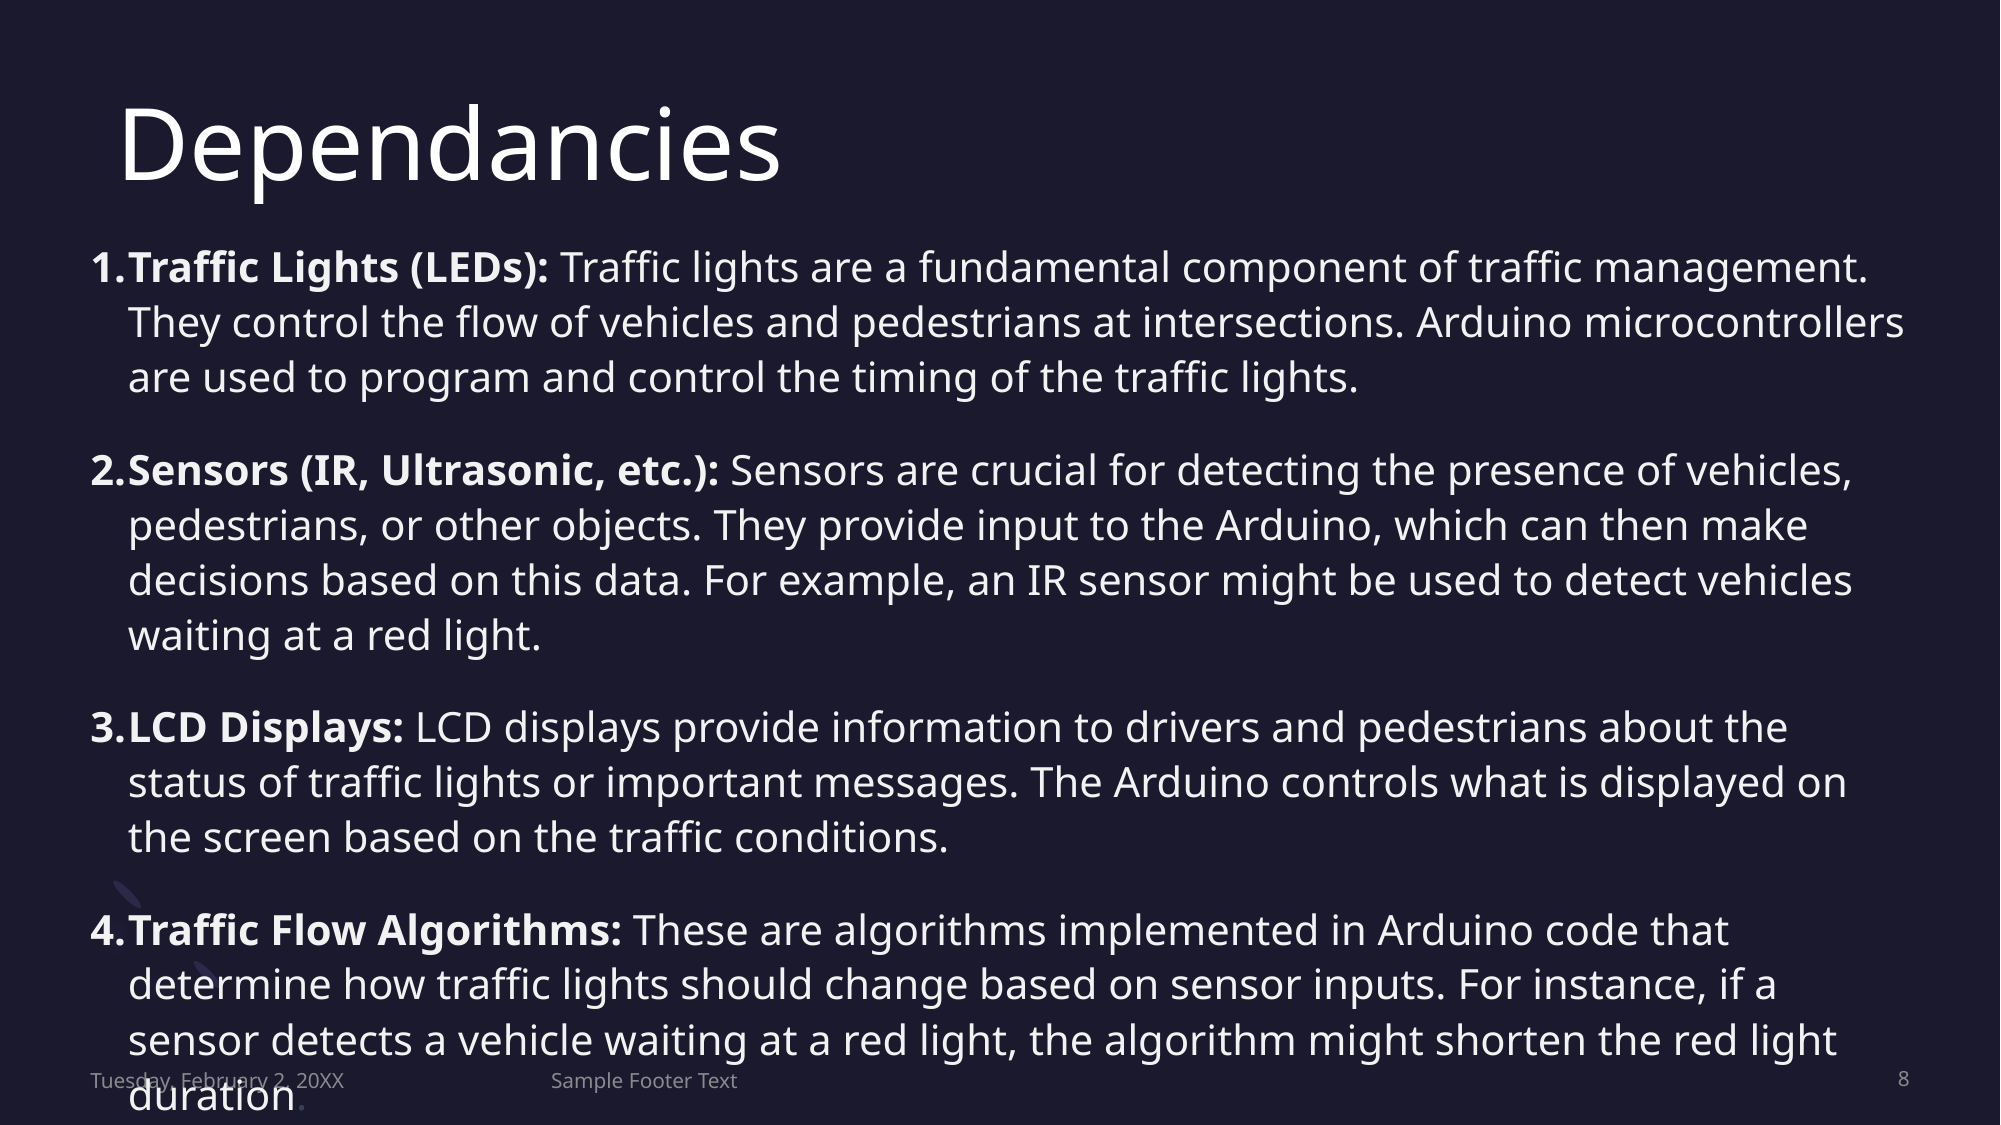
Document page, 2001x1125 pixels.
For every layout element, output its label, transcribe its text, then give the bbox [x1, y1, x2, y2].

footer Sample Footer Text [551, 1067, 1598, 1093]
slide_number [90, 1067, 522, 1093]
title Dependancies [116, 94, 1937, 313]
list Traffic Lights (LEDs): Traffic lights are a fundamental component of traffic management. They control the flow of vehicles and pedestrians at intersections. Arduino microcontrollers are used to program and control the timing of the traffic lights. Sensors (IR, Ultrasonic, etc.): Sensors are crucial for detecting the presence of vehicles, pedestrians, or other objects. They provide input to the Arduino, which can then make decisions based on this data. For example, an IR sensor might be used to detect vehicles waiting at a red light. LCD Displays: LCD displays provide information to drivers and pedestrians about the status of traffic lights or important messages. The Arduino controls what is displayed on the screen based on the traffic conditions. Traffic Flow Algorithms: These are algorithms implemented in Arduino code that determine how traffic lights should change based on sensor inputs. For instance, if a sensor detects a vehicle waiting at a red light, the algorithm might shorten the red light duration. [90, 236, 1910, 889]
slide_number 8 [1632, 1067, 1910, 1093]
